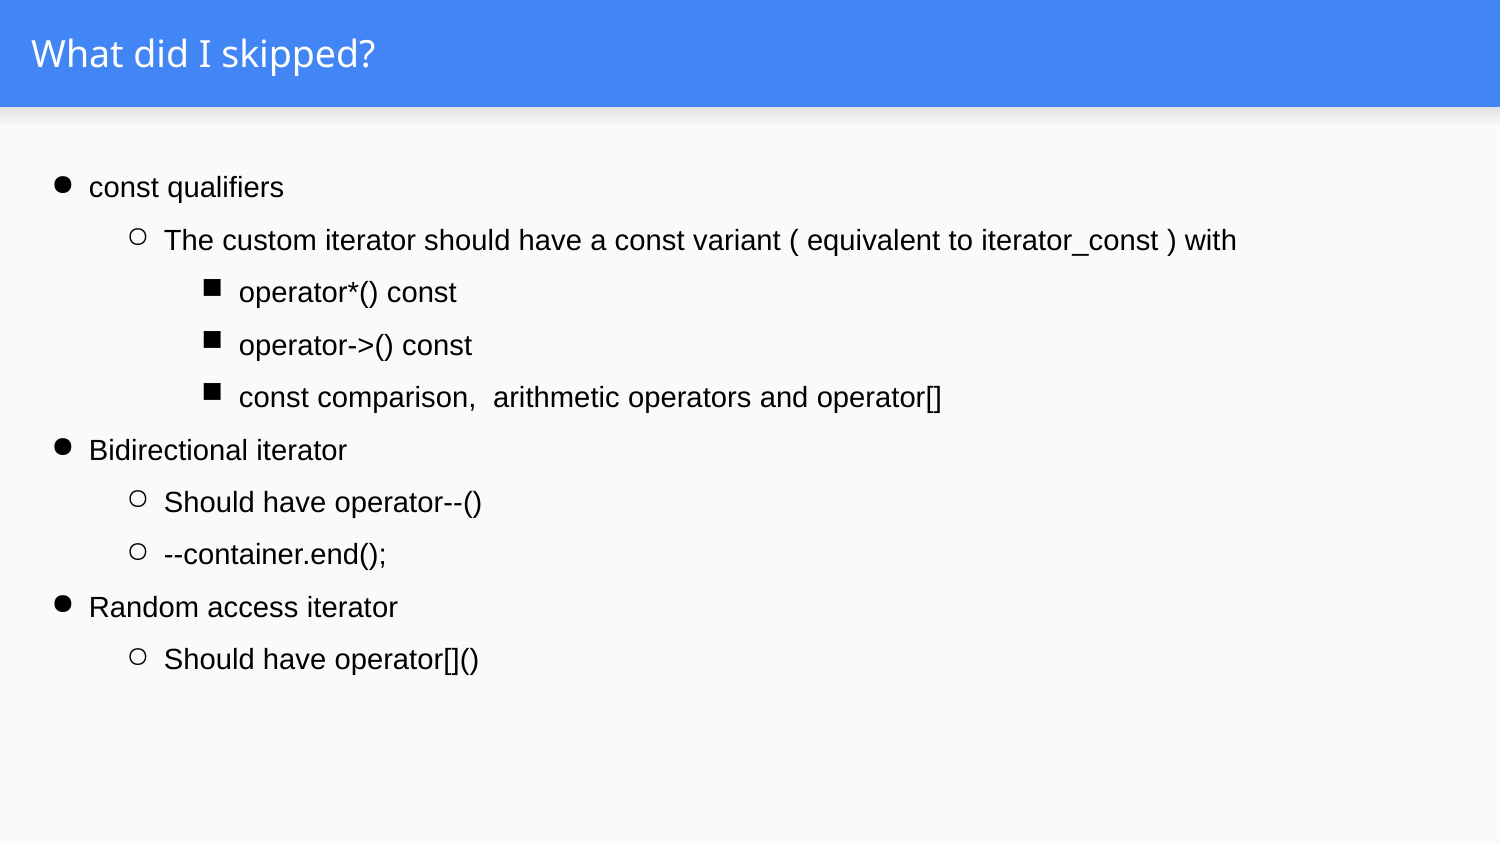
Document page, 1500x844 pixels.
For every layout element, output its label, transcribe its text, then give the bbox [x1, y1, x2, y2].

text_box const qualifiers The custom iterator should have a const variant ( equivalent to iterator_const ) with operator*() const operator->() const const comparison, arithmetic operators and operator[] Bidirectional iterator Should have operator--() --container.end(); Random access iterator Should have operator[]() [0, 136, 1486, 840]
title What did I skipped? [16, 2, 1464, 102]
